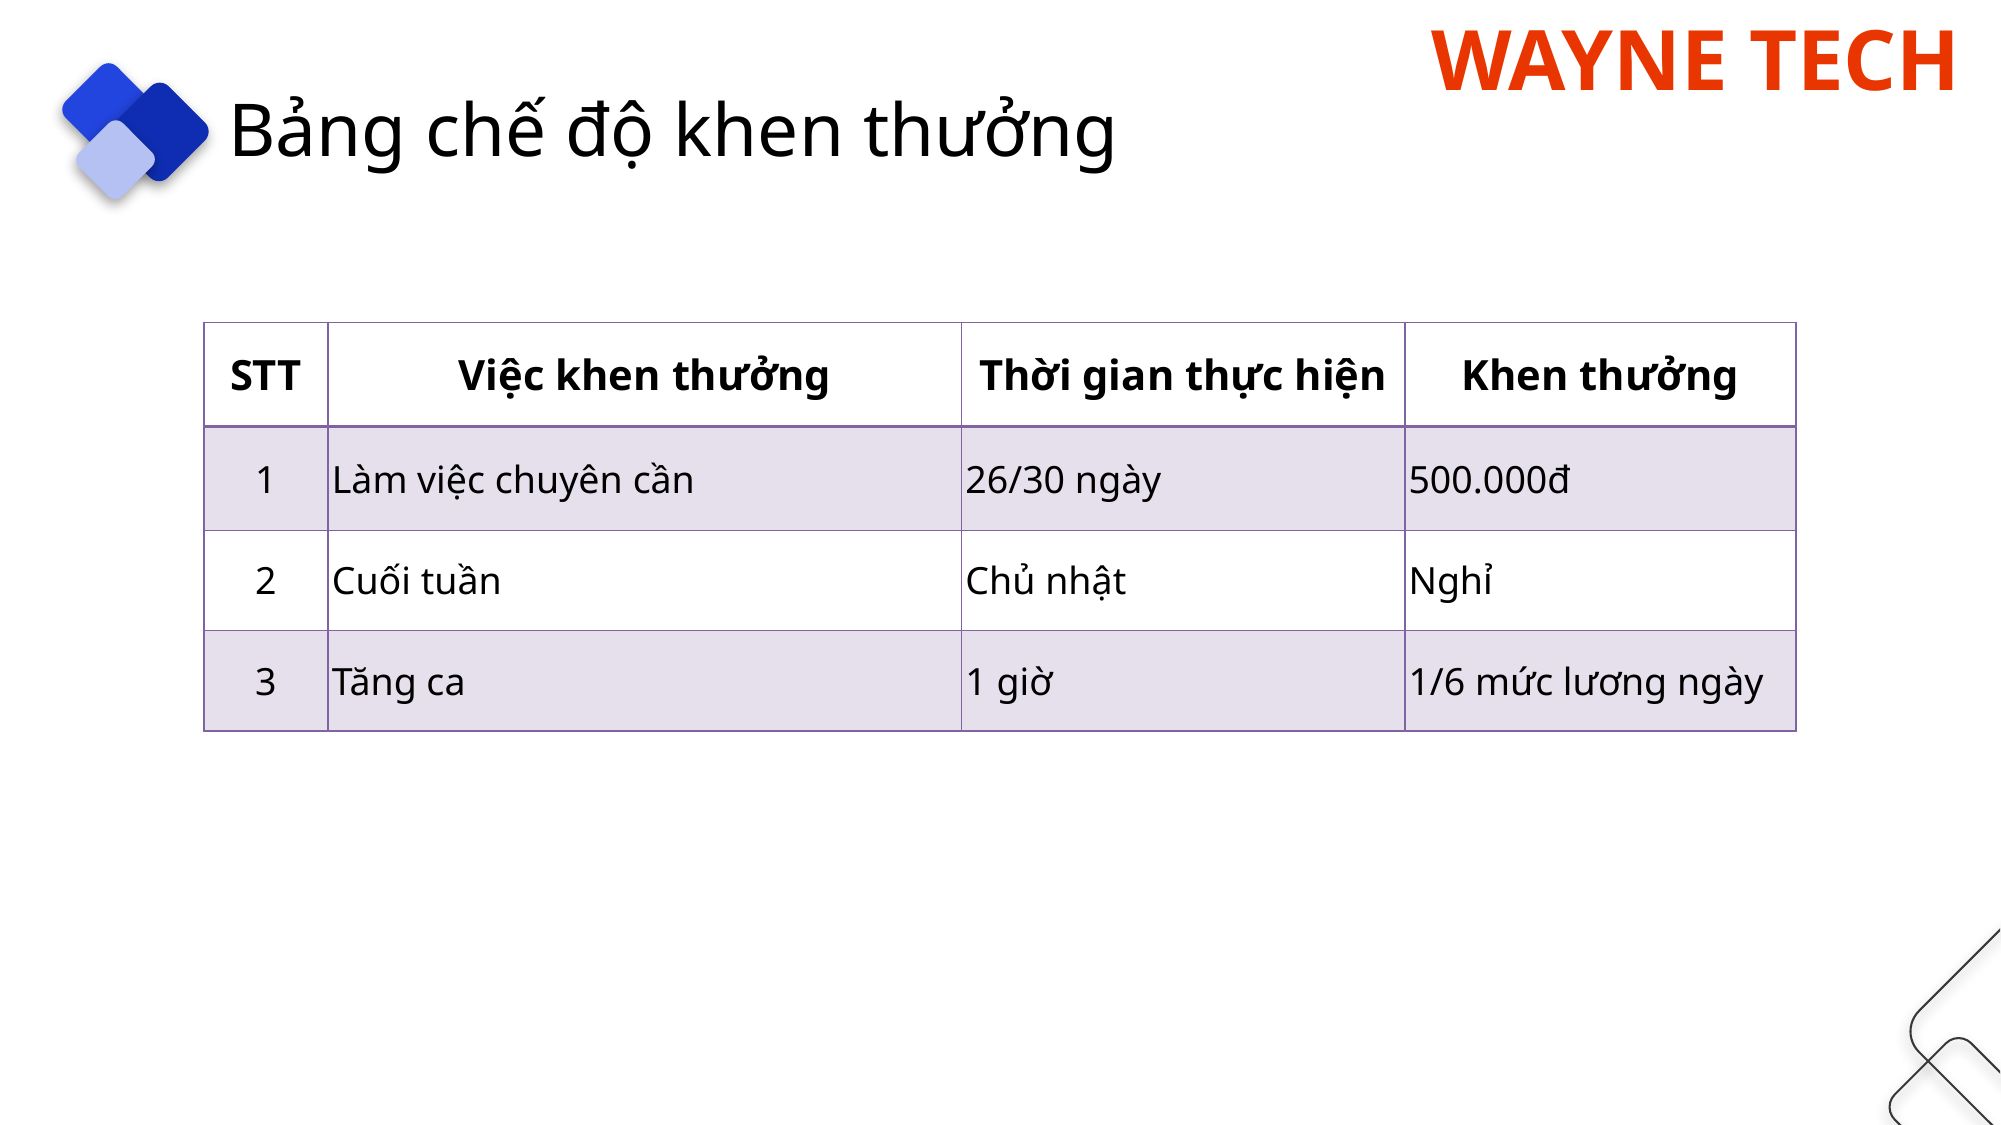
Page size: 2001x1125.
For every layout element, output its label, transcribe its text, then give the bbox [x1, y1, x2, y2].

table_cell 1 giờ [962, 631, 1404, 730]
table_cell Nghỉ [1406, 531, 1795, 630]
table_header Thời gian thực hiện [962, 323, 1404, 425]
table_cell Tăng ca [329, 631, 961, 730]
table_cell 3 [205, 631, 327, 730]
table_cell 2 [205, 531, 327, 630]
table_cell 500.000đ [1406, 428, 1795, 530]
table_header STT [205, 323, 327, 425]
table_cell 1 [205, 428, 327, 530]
table_cell 1/6 mức lương ngày [1406, 631, 1795, 730]
table_header Việc khen thưởng [329, 323, 961, 425]
table_header Khen thưởng [1406, 323, 1795, 425]
table_cell Chủ nhật [962, 531, 1404, 630]
table_cell Cuối tuần [329, 531, 961, 630]
table_cell 26/30 ngày [962, 428, 1404, 530]
text_box Bảng chế độ khen thưởng [213, 75, 1657, 178]
table_cell Làm việc chuyên cần [329, 428, 961, 530]
